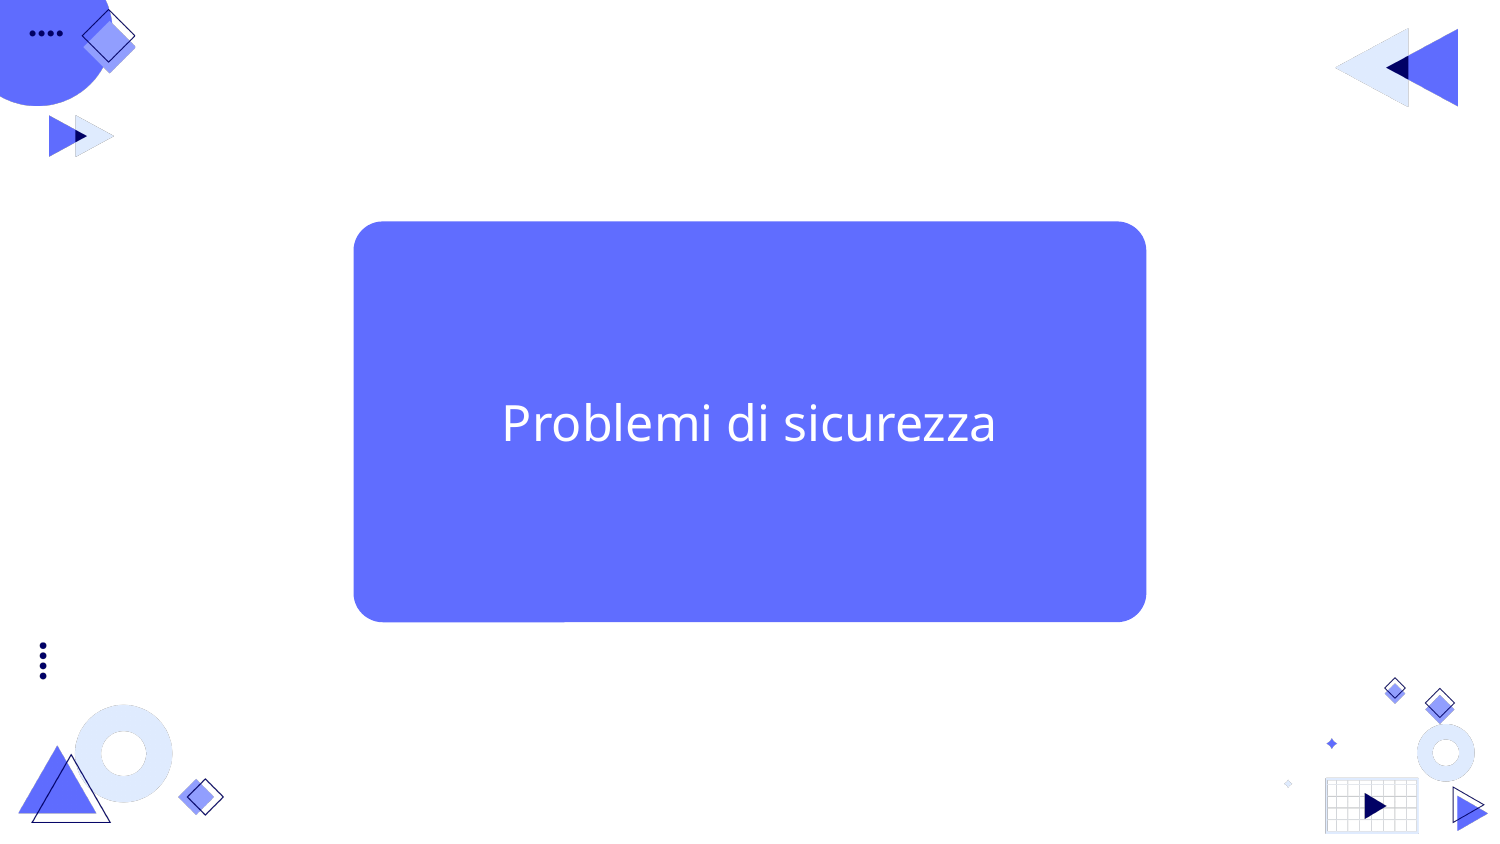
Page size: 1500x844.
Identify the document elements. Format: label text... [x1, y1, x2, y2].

picture [49, 115, 114, 157]
picture [1335, 28, 1458, 107]
picture [19, 643, 224, 823]
text_box Problemi di sicurezza [353, 221, 1147, 623]
picture [1284, 677, 1488, 834]
picture [0, 0, 136, 106]
